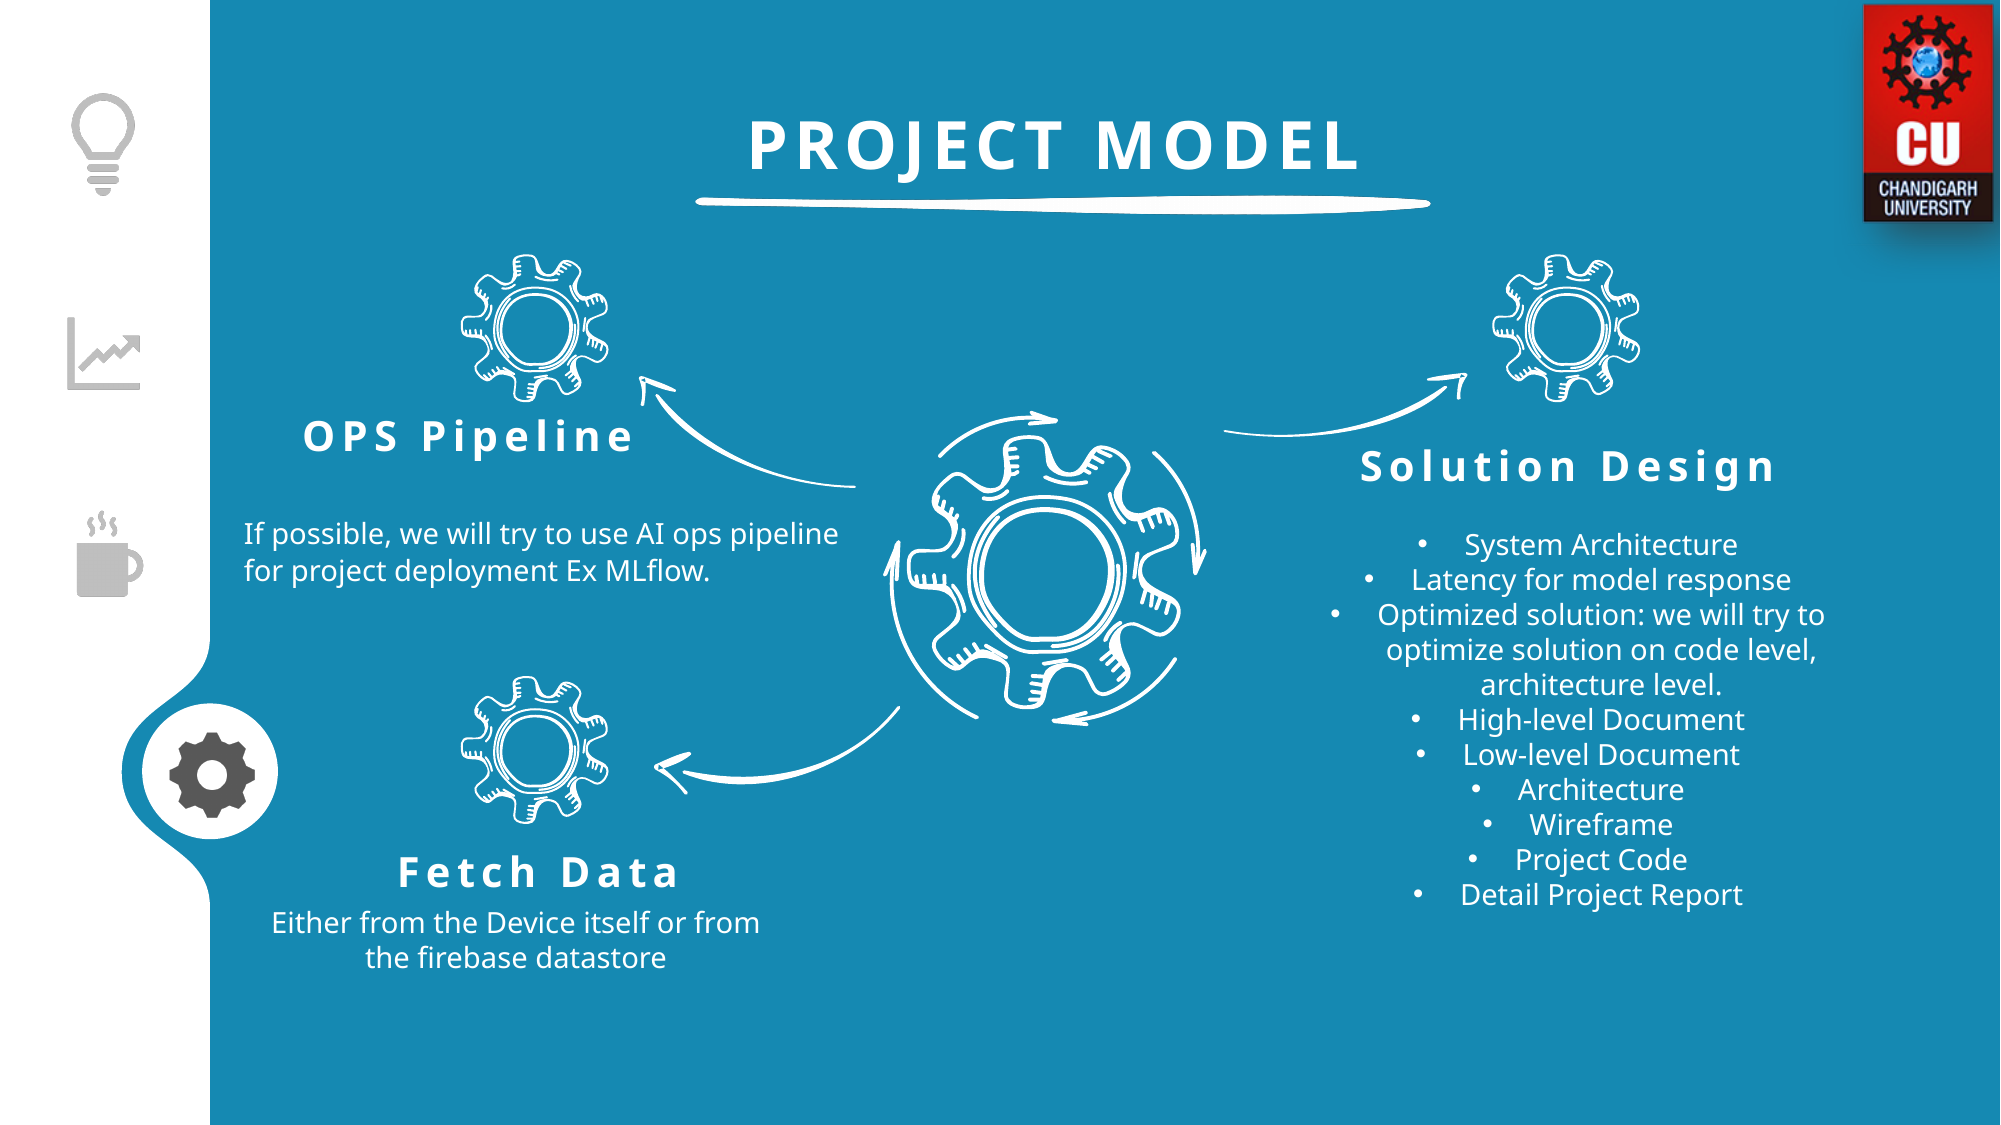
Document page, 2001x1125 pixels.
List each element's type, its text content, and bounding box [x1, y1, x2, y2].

text_box [0, 0, 211, 1125]
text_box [1492, 254, 1641, 403]
text_box Either from the Device itself or from the firebase datastore [250, 896, 782, 982]
picture [1847, 0, 2001, 247]
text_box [460, 254, 609, 403]
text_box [632, 389, 862, 476]
text_box System Architecture Latency for model response Optimized solution: we will try to optimize solution on code level, architecture level. High-level Document Low-level Document Architecture Wireframe Project Code Detail Project Report [1288, 518, 1868, 954]
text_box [142, 703, 278, 840]
picture [695, 185, 1430, 225]
picture [59, 502, 161, 605]
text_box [460, 675, 609, 824]
text_box Solution Design [1344, 431, 1790, 497]
picture [45, 86, 161, 203]
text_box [666, 674, 889, 802]
text_box Fetch Data [381, 838, 694, 896]
picture [52, 303, 154, 404]
text_box If possible, we will try to use AI ops pipeline for project deployment Ex MLflow. [228, 505, 871, 595]
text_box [1225, 363, 1466, 443]
text_box PROJECT MODEL [731, 95, 1375, 191]
picture [45, 715, 165, 835]
text_box OPS Pipeline [154, 402, 632, 468]
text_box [883, 410, 1207, 727]
